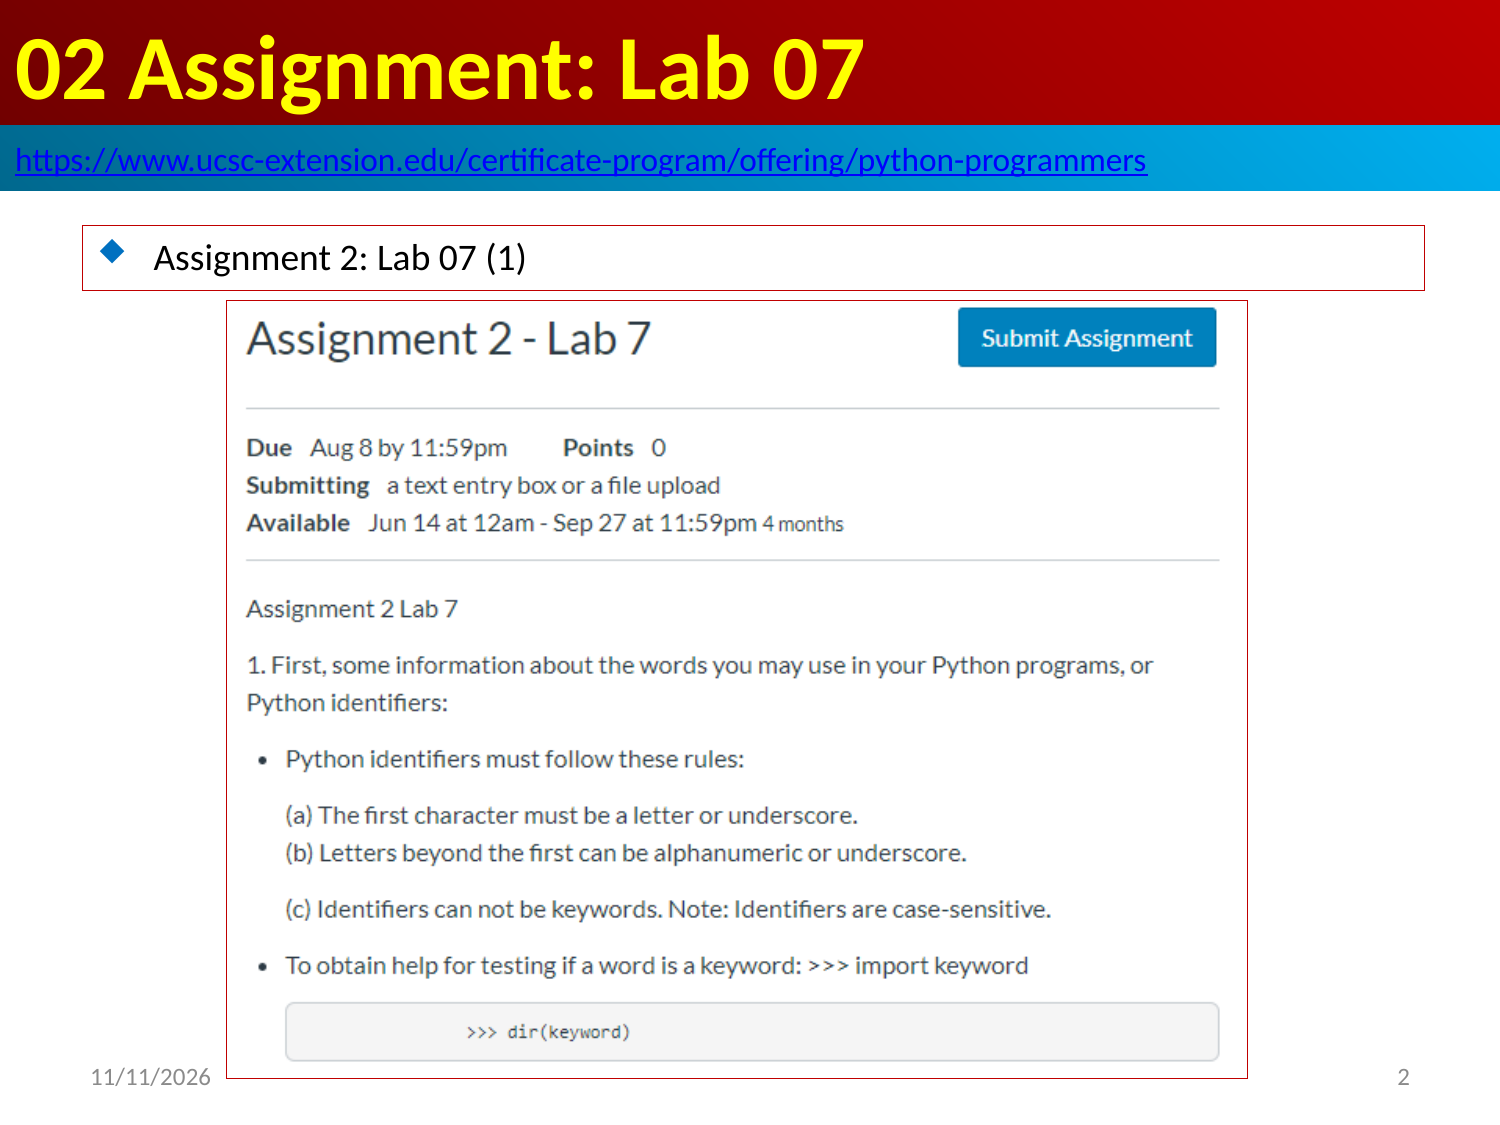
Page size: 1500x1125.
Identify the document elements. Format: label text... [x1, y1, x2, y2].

subtitle Assignment 2: Lab 07 (1) [82, 225, 1425, 291]
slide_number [75, 1042, 425, 1109]
picture [226, 300, 1248, 1080]
text_box https://www.ucsc-extension.edu/certificate-program/offering/python-programmers [0, 125, 1500, 191]
slide_number 2 [1074, 1042, 1425, 1109]
title 02 Assignment: Lab 07 [0, 0, 1500, 125]
